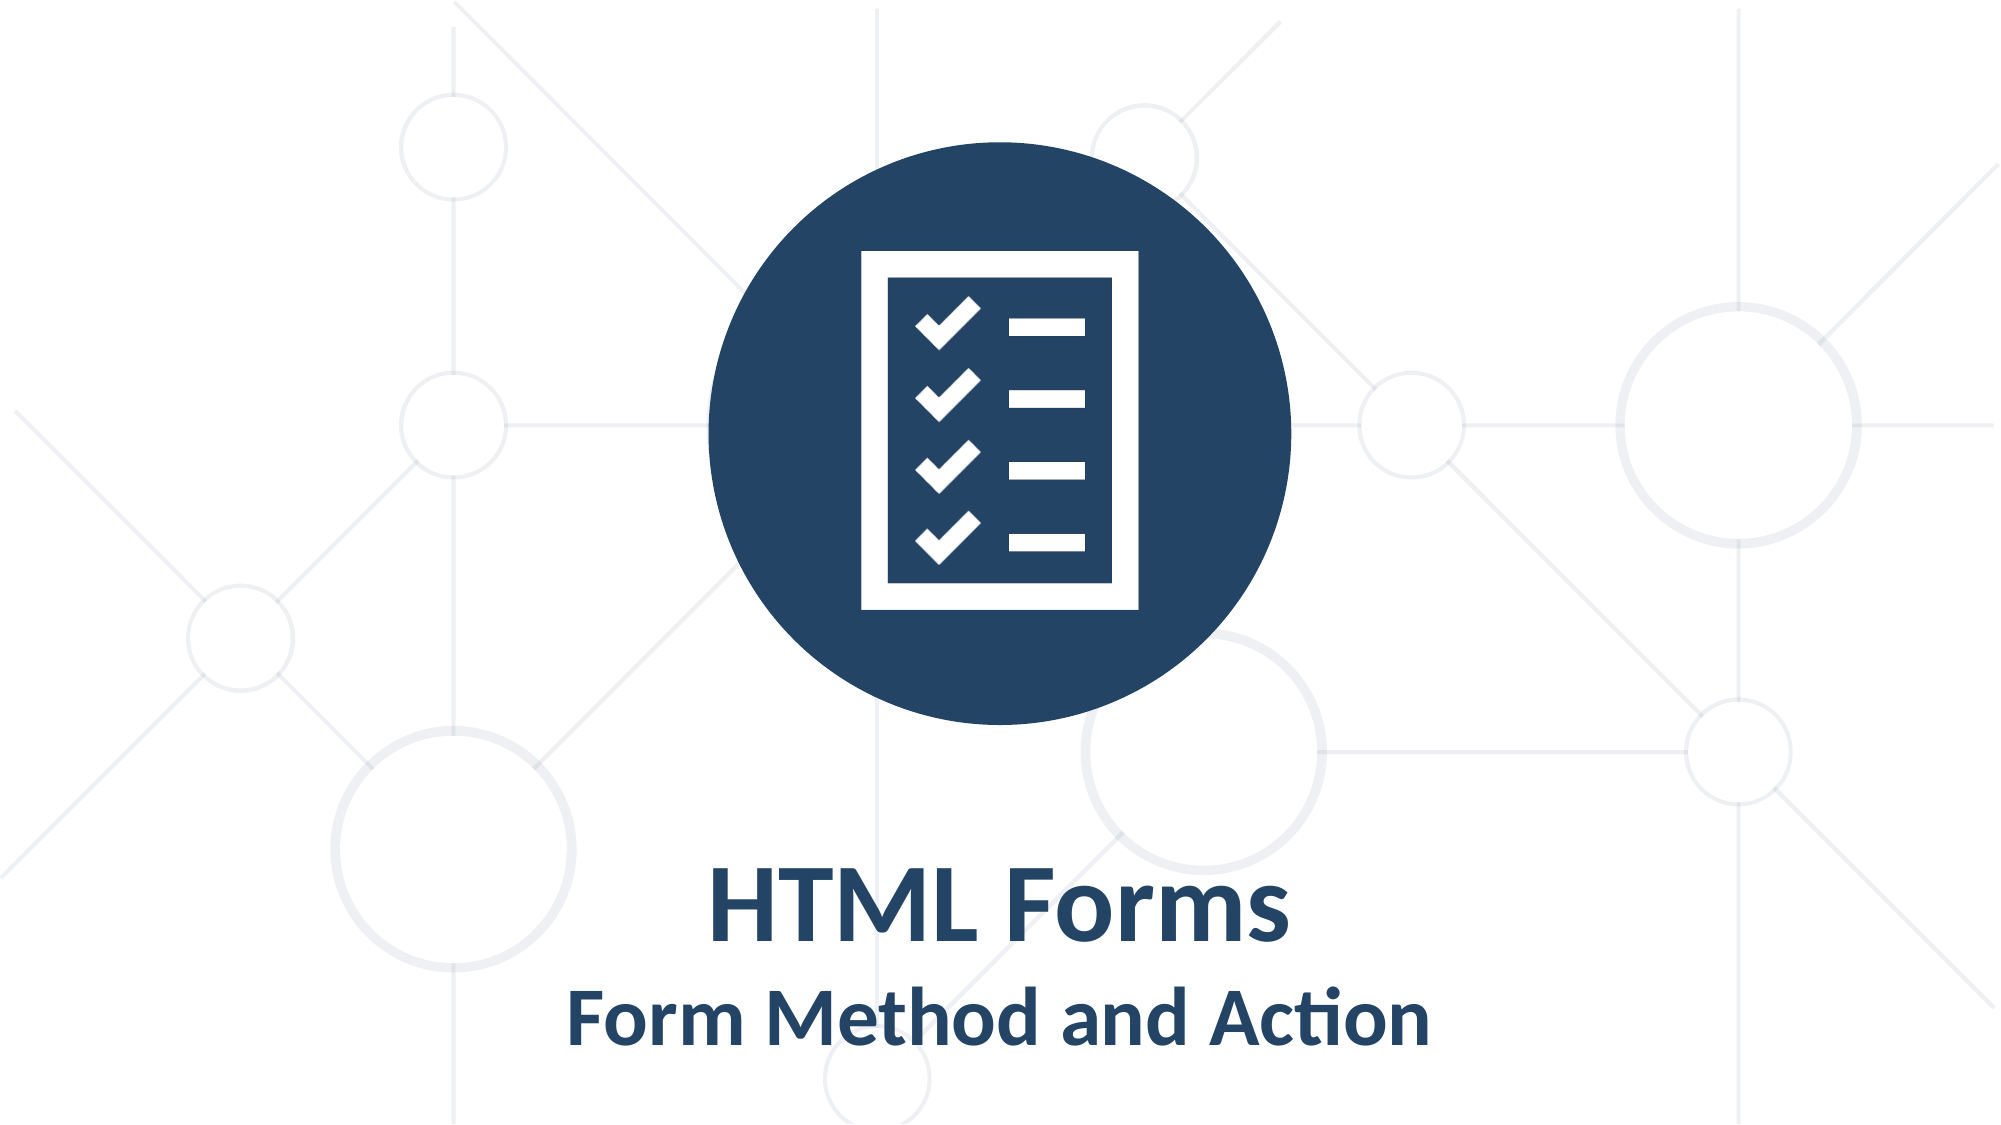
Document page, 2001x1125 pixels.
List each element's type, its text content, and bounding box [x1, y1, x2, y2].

list HTML Forms [100, 829, 1900, 956]
picture [784, 215, 1215, 646]
list Form Method and Action [100, 969, 1900, 1051]
